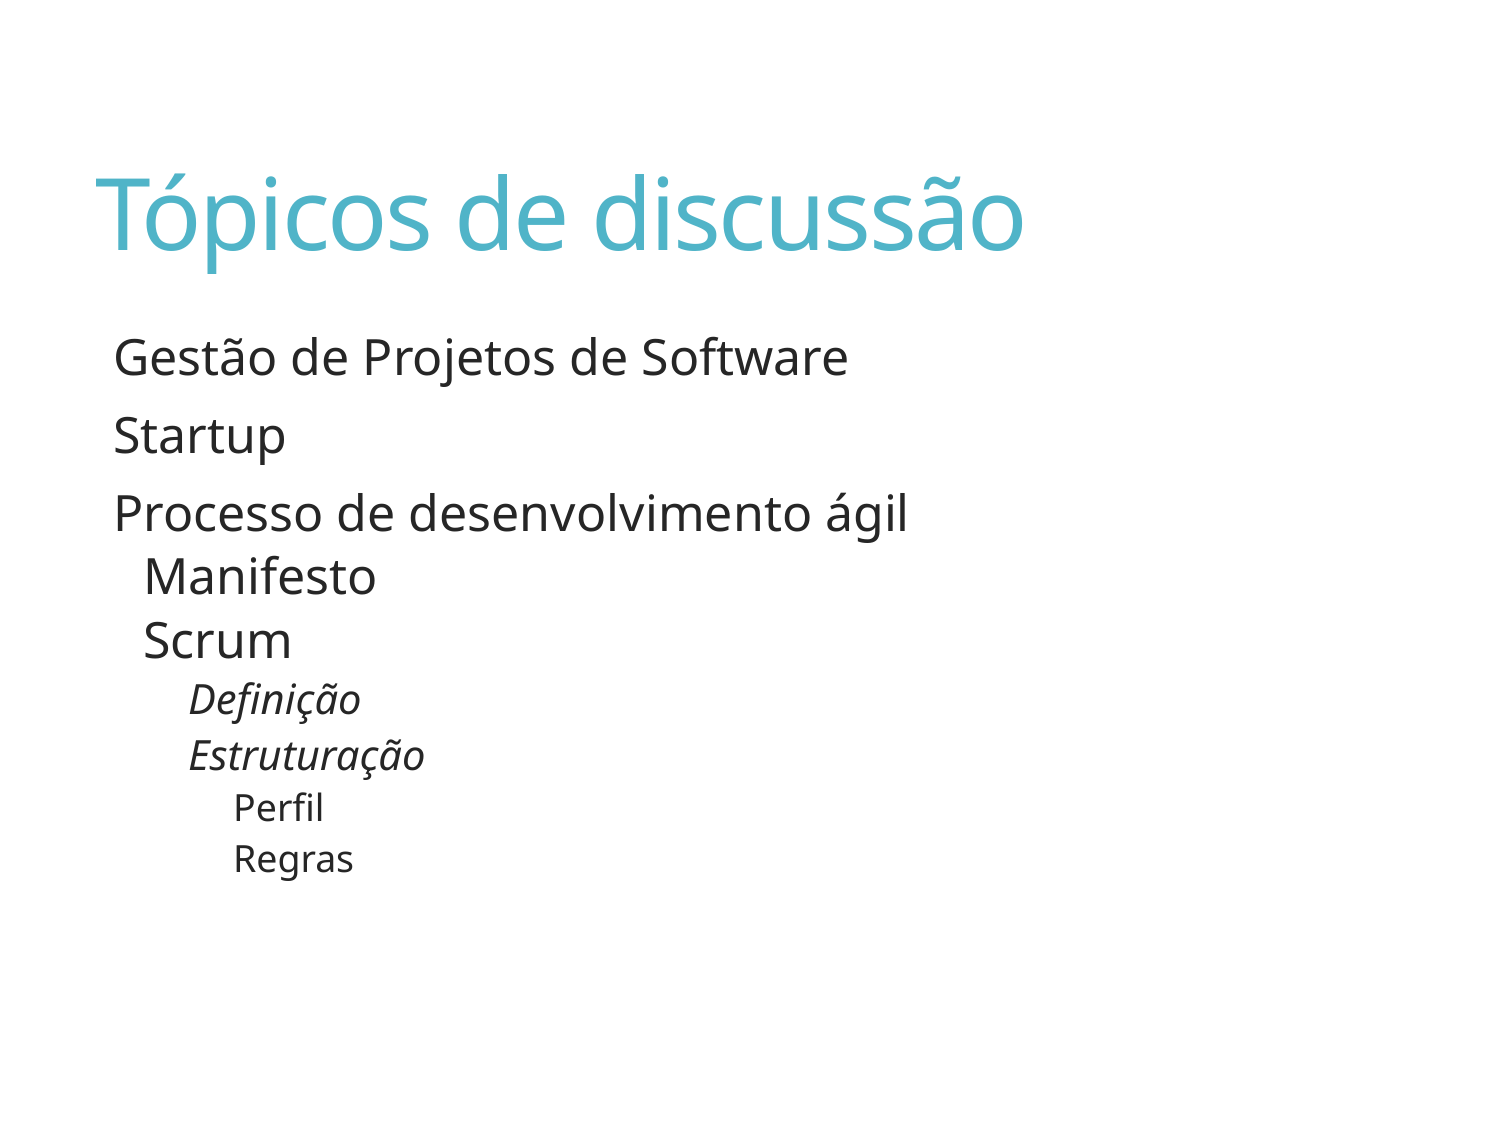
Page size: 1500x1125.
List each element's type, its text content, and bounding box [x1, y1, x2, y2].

list Gestão de Projetos de Software Startup Processo de desenvolvimento ágil Manifesto Scrum Definição Estruturação Perfil Regras [83, 326, 1407, 945]
title Tópicos de discussão [80, 81, 1407, 354]
